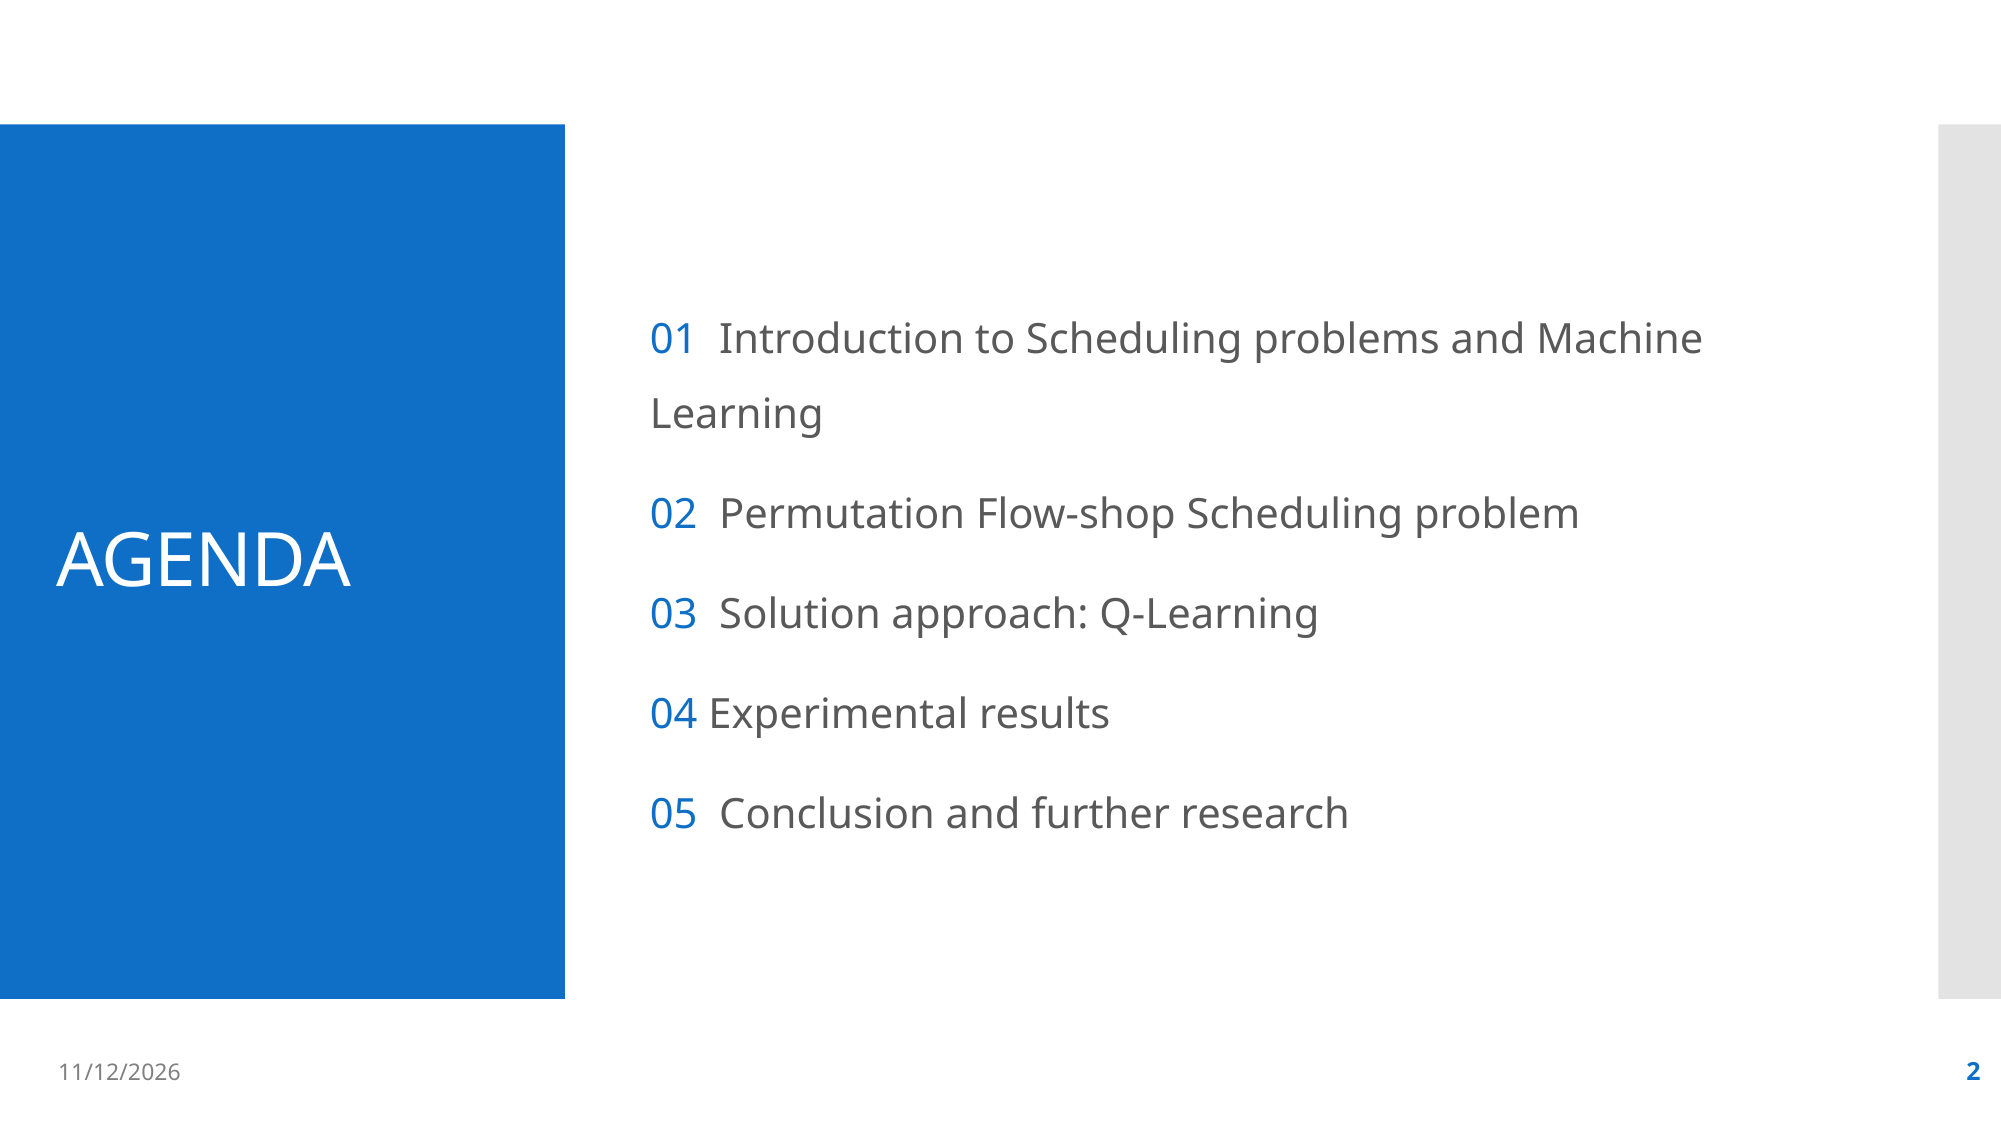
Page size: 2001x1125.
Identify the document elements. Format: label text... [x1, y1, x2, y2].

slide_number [43, 1042, 493, 1103]
list 01 Introduction to Scheduling problems and Machine Learning 02 Permutation Flow-shop Scheduling problem 03 Solution approach: Q-Learning 04 Experimental results 05 Conclusion and further research [634, 141, 1835, 982]
slide_number 2 [1744, 1042, 1996, 1103]
title AGENDA [41, 184, 525, 940]
